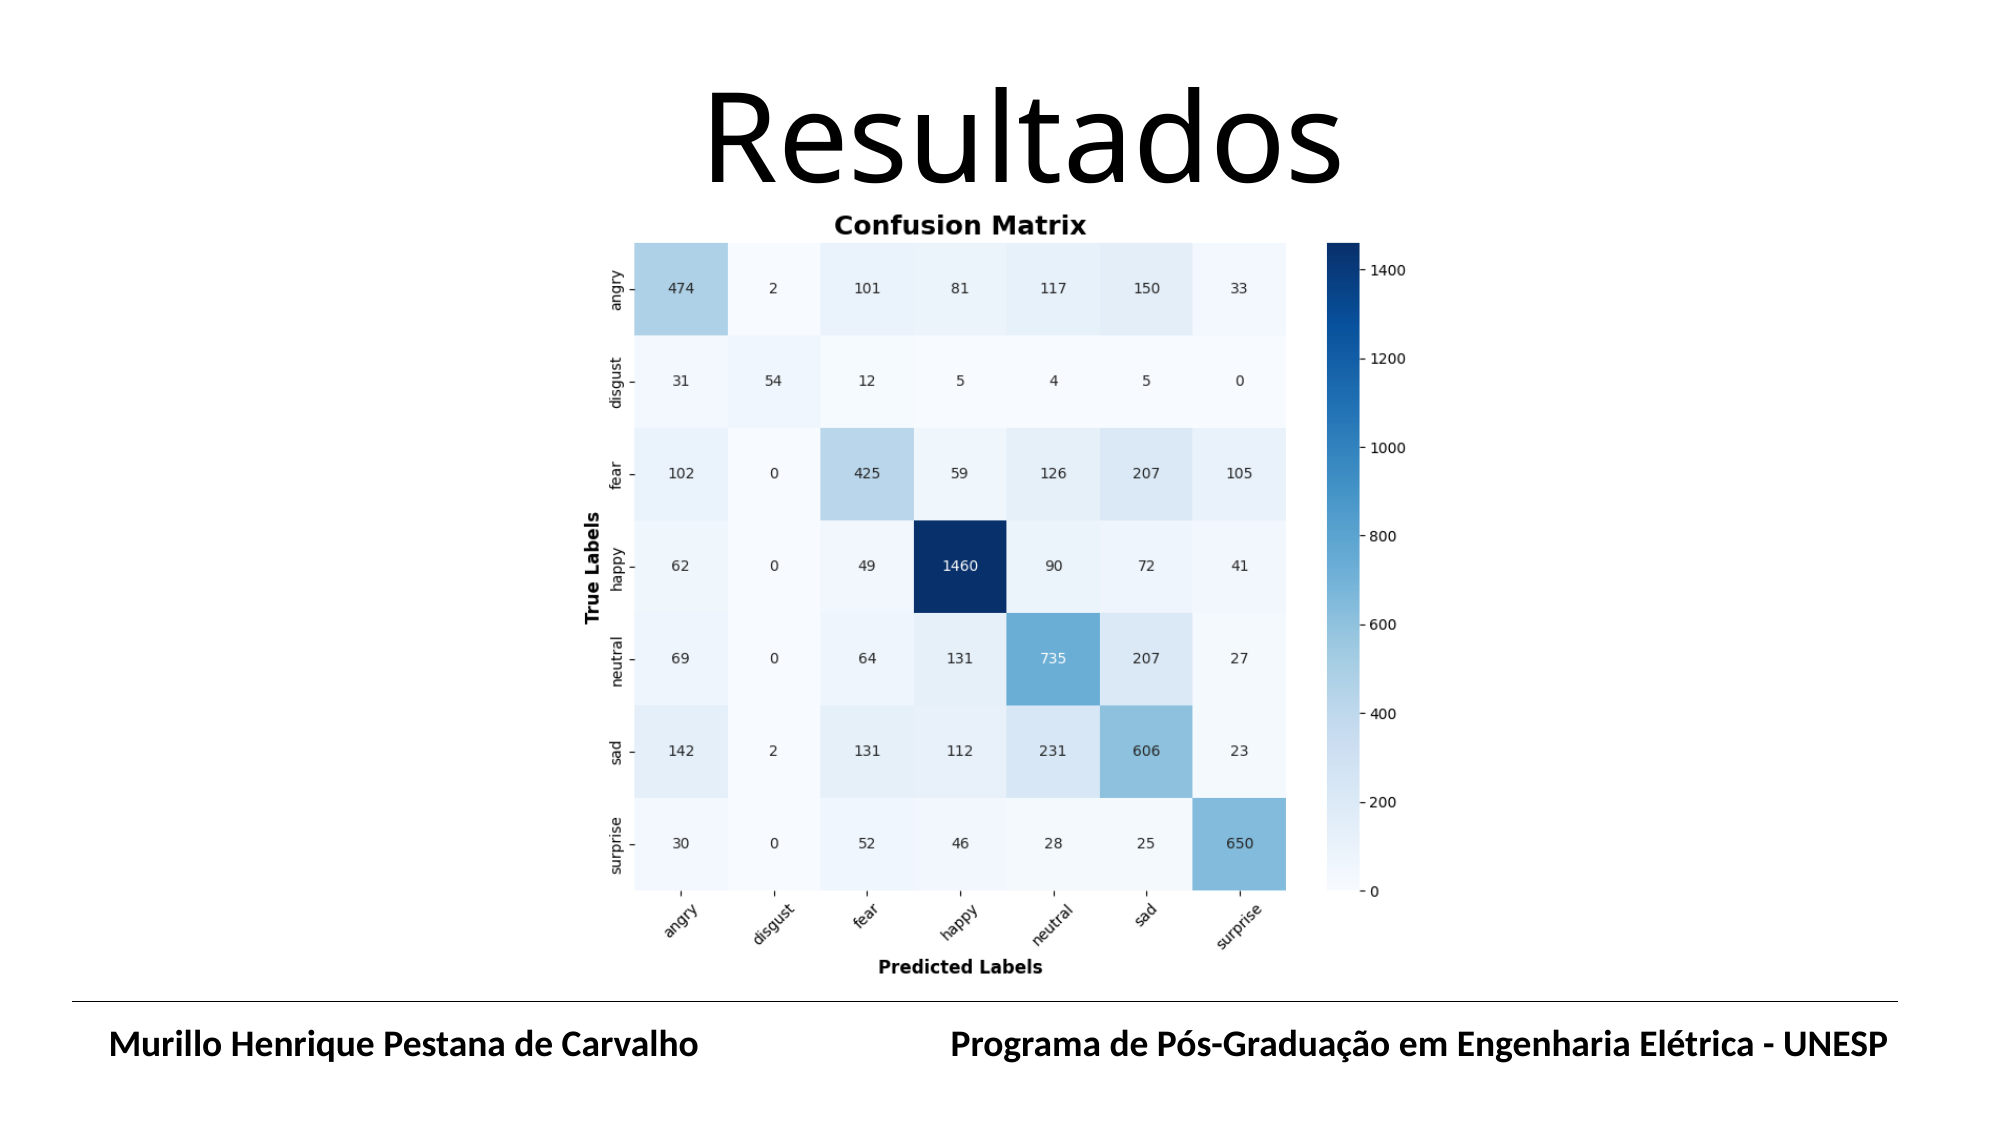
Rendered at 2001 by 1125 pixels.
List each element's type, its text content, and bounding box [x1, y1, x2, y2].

text_box Resultados [160, 0, 1886, 218]
text_box Murillo Henrique Pestana de Carvalho [93, 1011, 715, 1072]
picture [560, 195, 1410, 983]
text_box Programa de Pós-Graduação em Engenharia Elétrica - UNESP [935, 1011, 1905, 1117]
